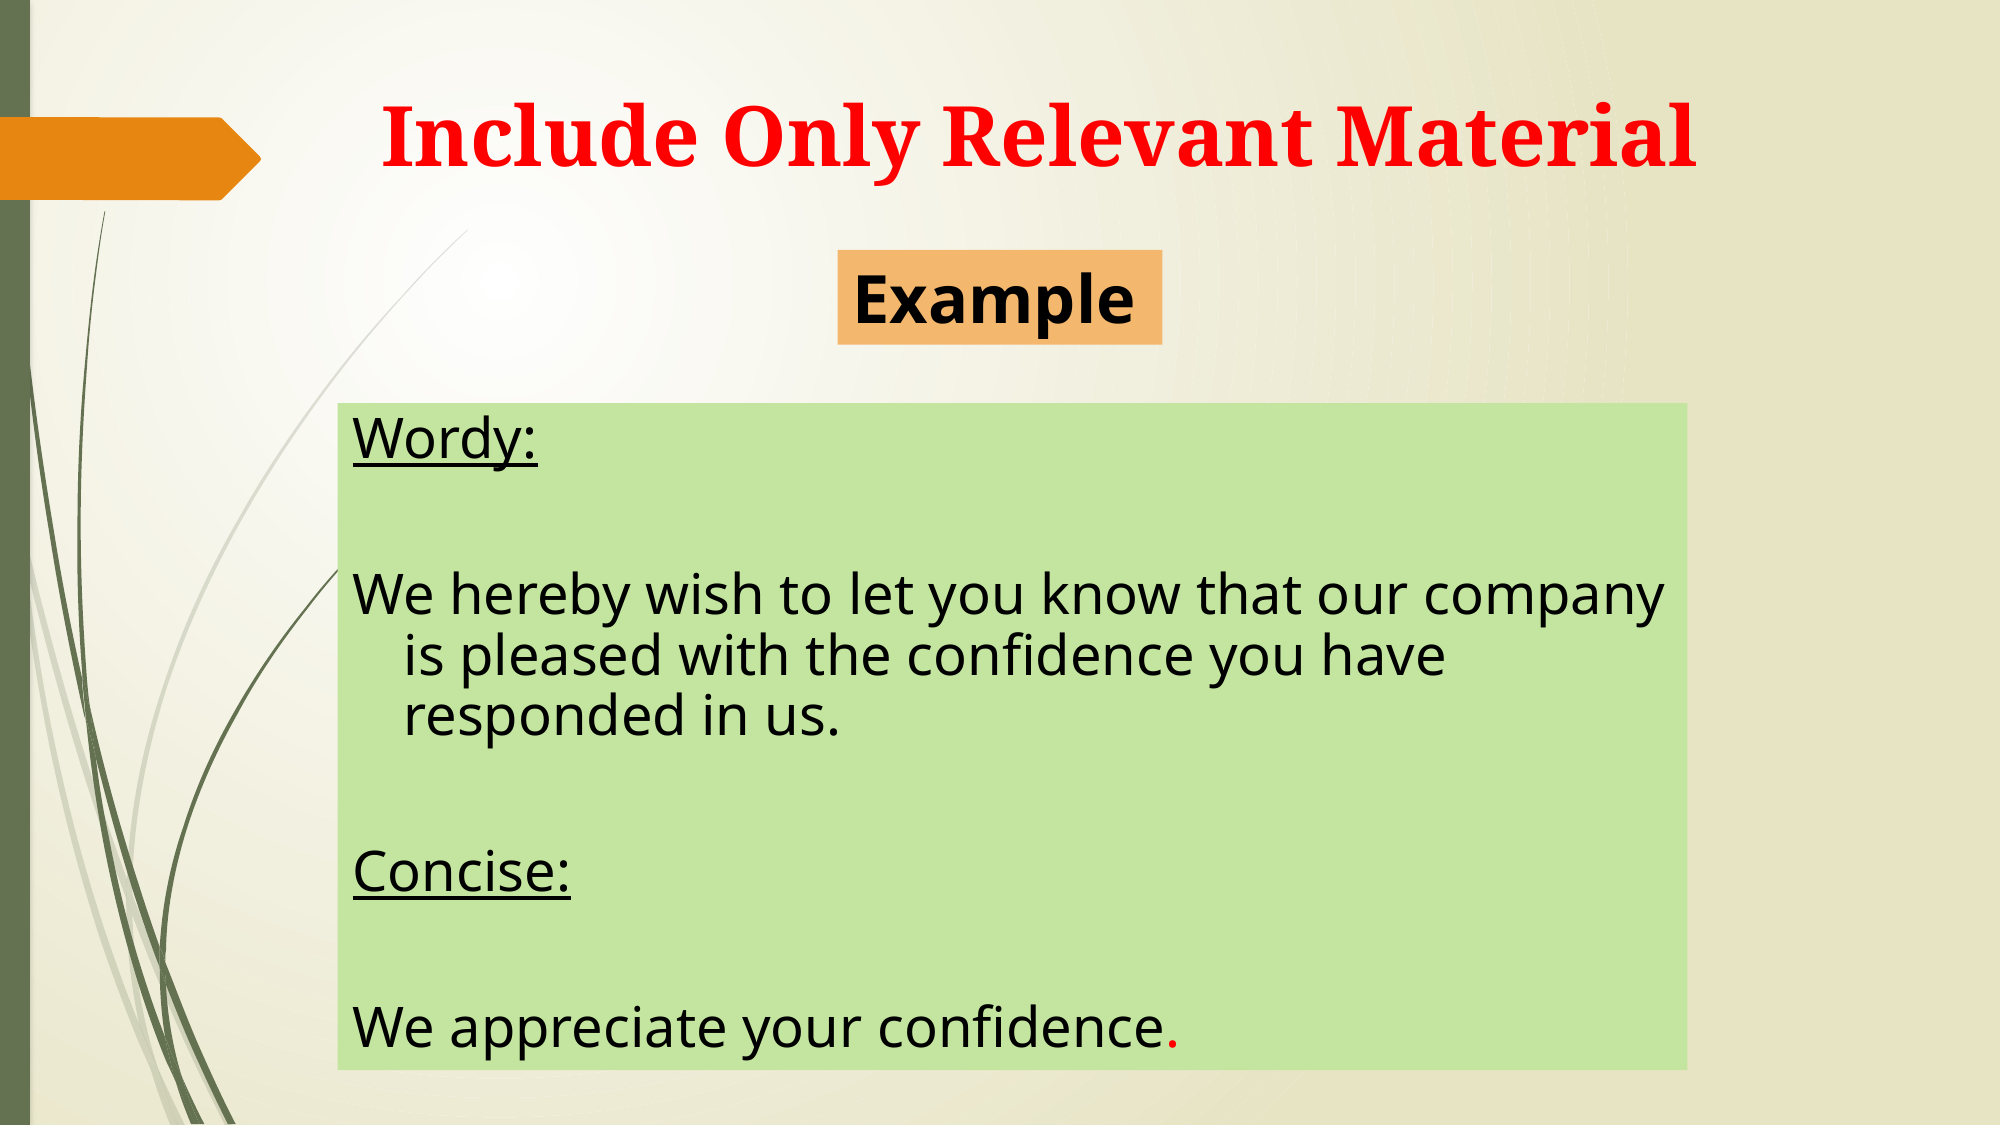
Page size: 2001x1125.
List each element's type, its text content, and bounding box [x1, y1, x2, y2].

title Include Only Relevant Material [308, 75, 1771, 193]
list Wordy: We hereby wish to let you know that our company is pleased with the confidence you have responded in us. Concise: We appreciate your confidence. [337, 403, 1688, 1071]
text_box Example [837, 249, 1163, 345]
